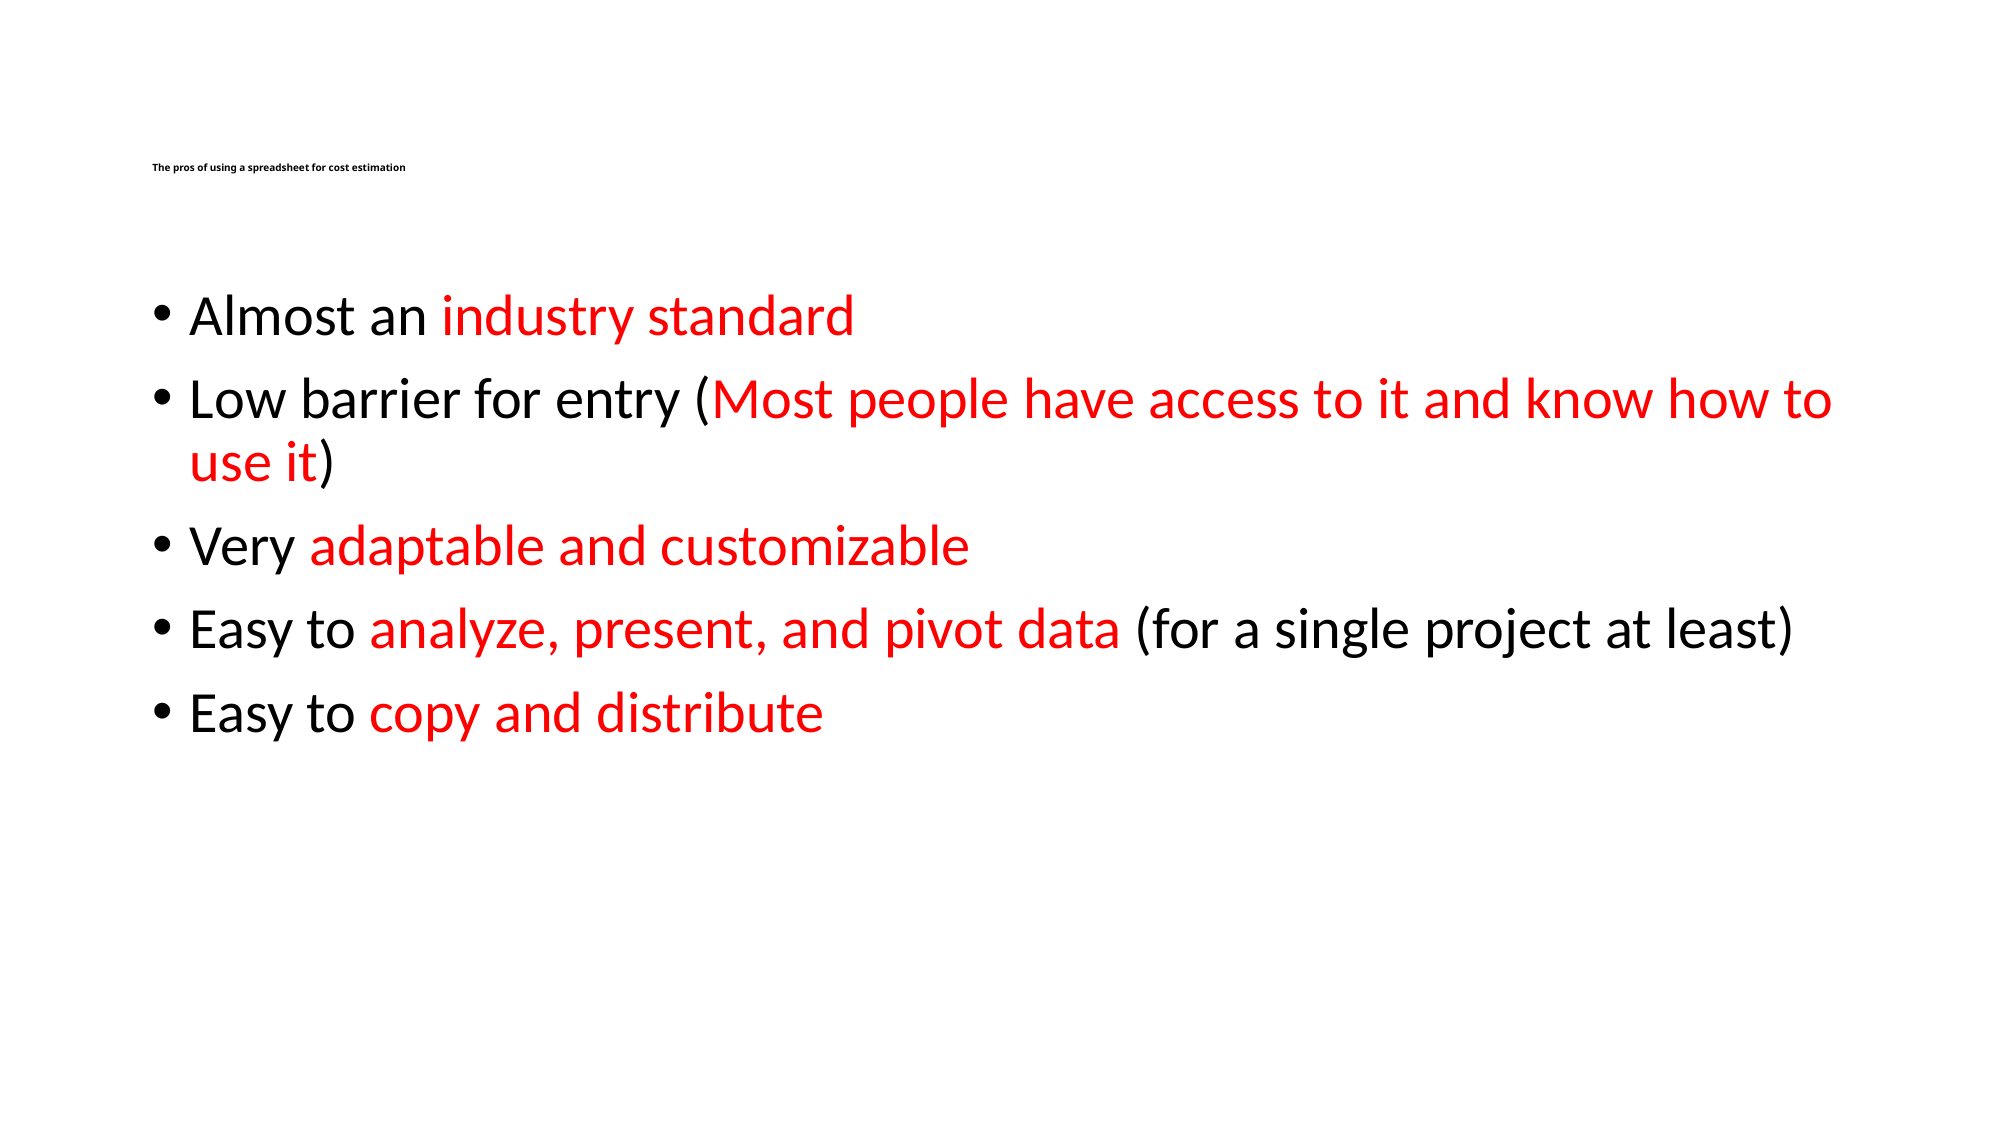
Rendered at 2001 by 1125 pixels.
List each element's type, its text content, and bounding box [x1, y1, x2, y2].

title The pros of using a spreadsheet for cost estimation [137, 59, 1863, 277]
list Almost an industry standard Low barrier for entry (Most people have access to it and know how to use it) Very adaptable and customizable Easy to analyze, present, and pivot data (for a single project at least) Easy to copy and distribute [137, 277, 1863, 1014]
